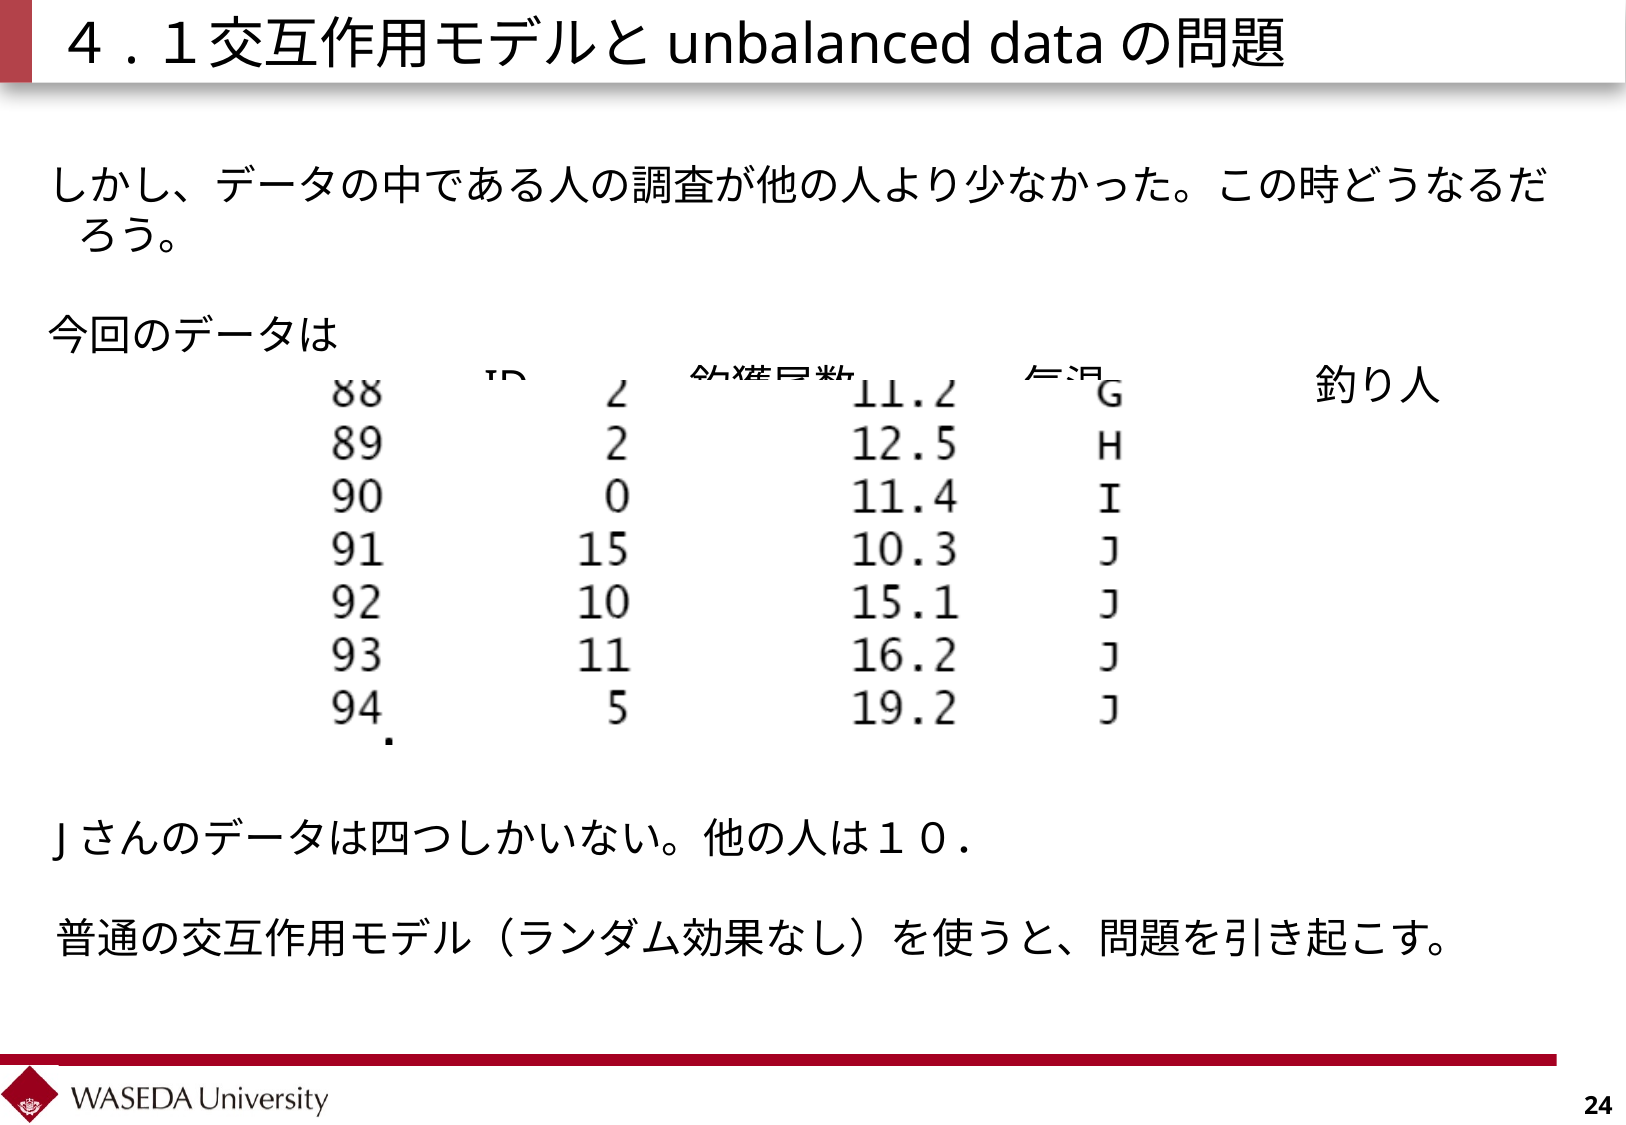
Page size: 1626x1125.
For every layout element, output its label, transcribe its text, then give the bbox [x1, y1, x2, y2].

title ４.１交互作用モデルとunbalanced dataの問題 [41, 0, 1625, 83]
picture [316, 379, 1233, 746]
picture [0, 1065, 59, 1125]
picture [70, 1083, 329, 1118]
text_box Jさんのデータは四つしかいない。他の人は１０． 普通の交互作用モデル（ランダム効果なし）を使うと、問題を引き起こす。 [40, 704, 1601, 970]
text_box しかし、データの中である人の調査が他の人より少なかった。この時どうなるだろう。 今回のデータは ID 釣獲尾数 気温 釣り人 [32, 101, 1593, 417]
